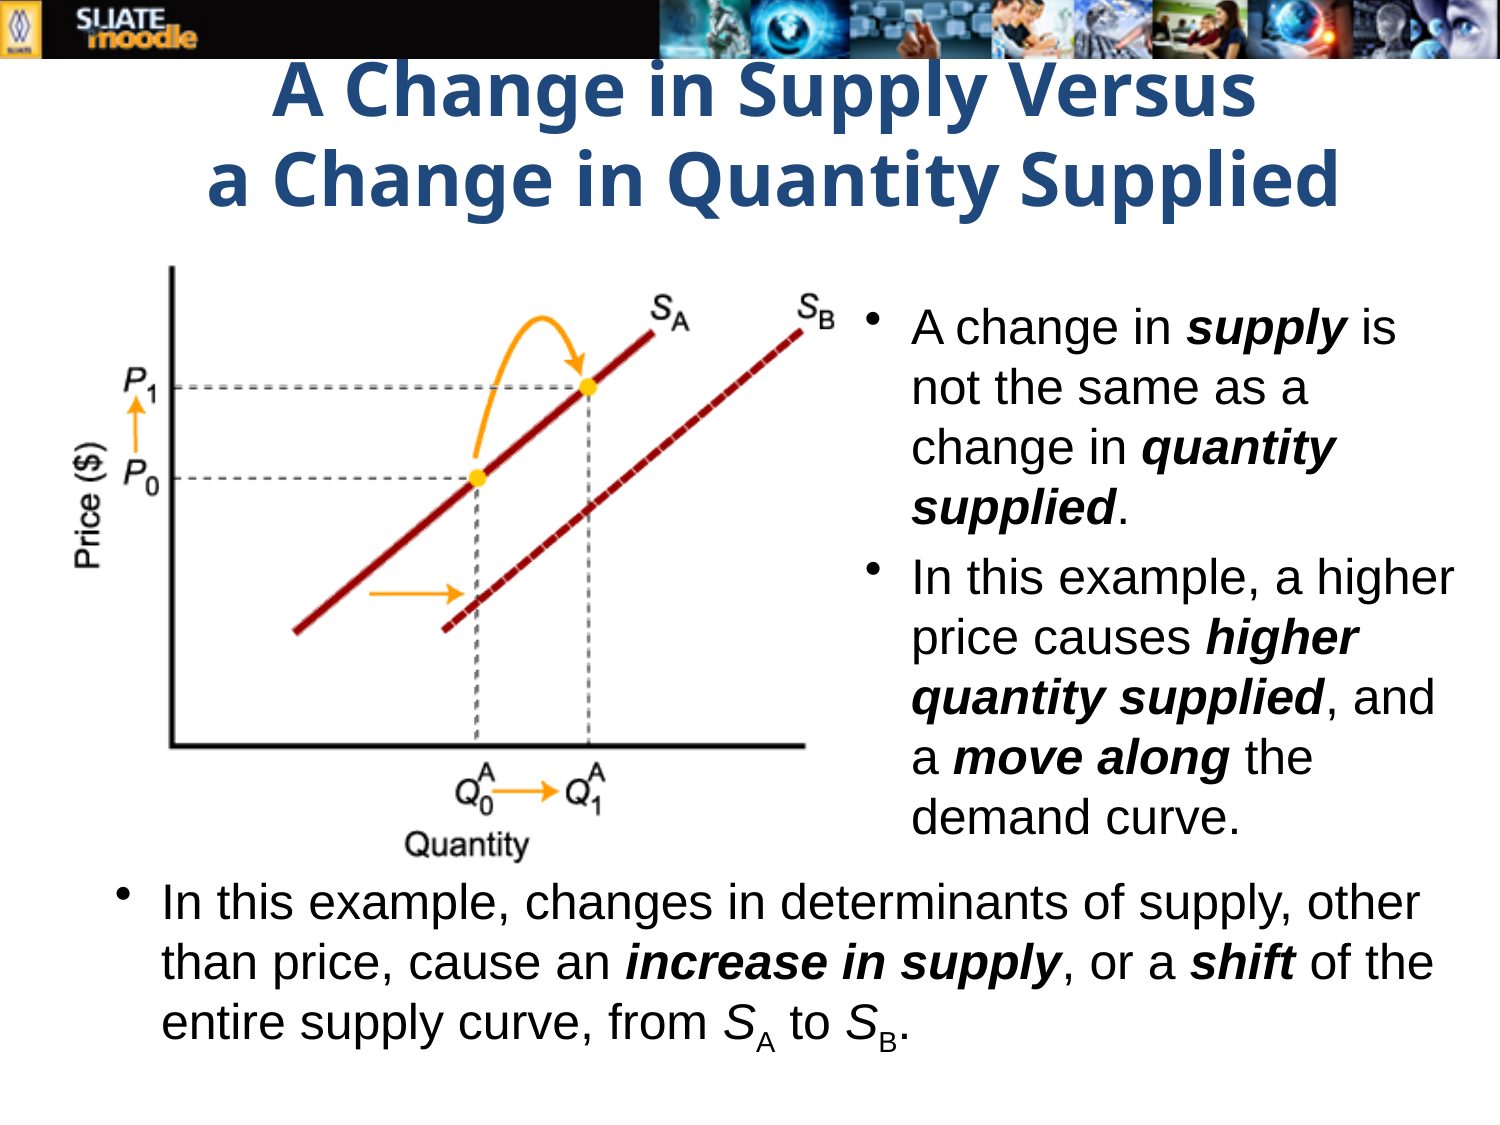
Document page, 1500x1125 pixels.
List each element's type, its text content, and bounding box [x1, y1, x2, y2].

picture [0, 0, 1500, 59]
text_box In this example, a higher price causes higher quantity supplied, and a move along the demand curve. [856, 537, 1475, 853]
text_box In this example, changes in determinants of supply, other than price, cause an increase in supply, or a shift of the entire supply curve, from SA to SB. [99, 862, 1500, 1066]
text_box A change in supply is not the same as a change in quantity supplied. [856, 287, 1463, 537]
picture [56, 249, 851, 873]
title A Change in Supply Versus a Change in Quantity Supplied [99, 50, 1450, 213]
